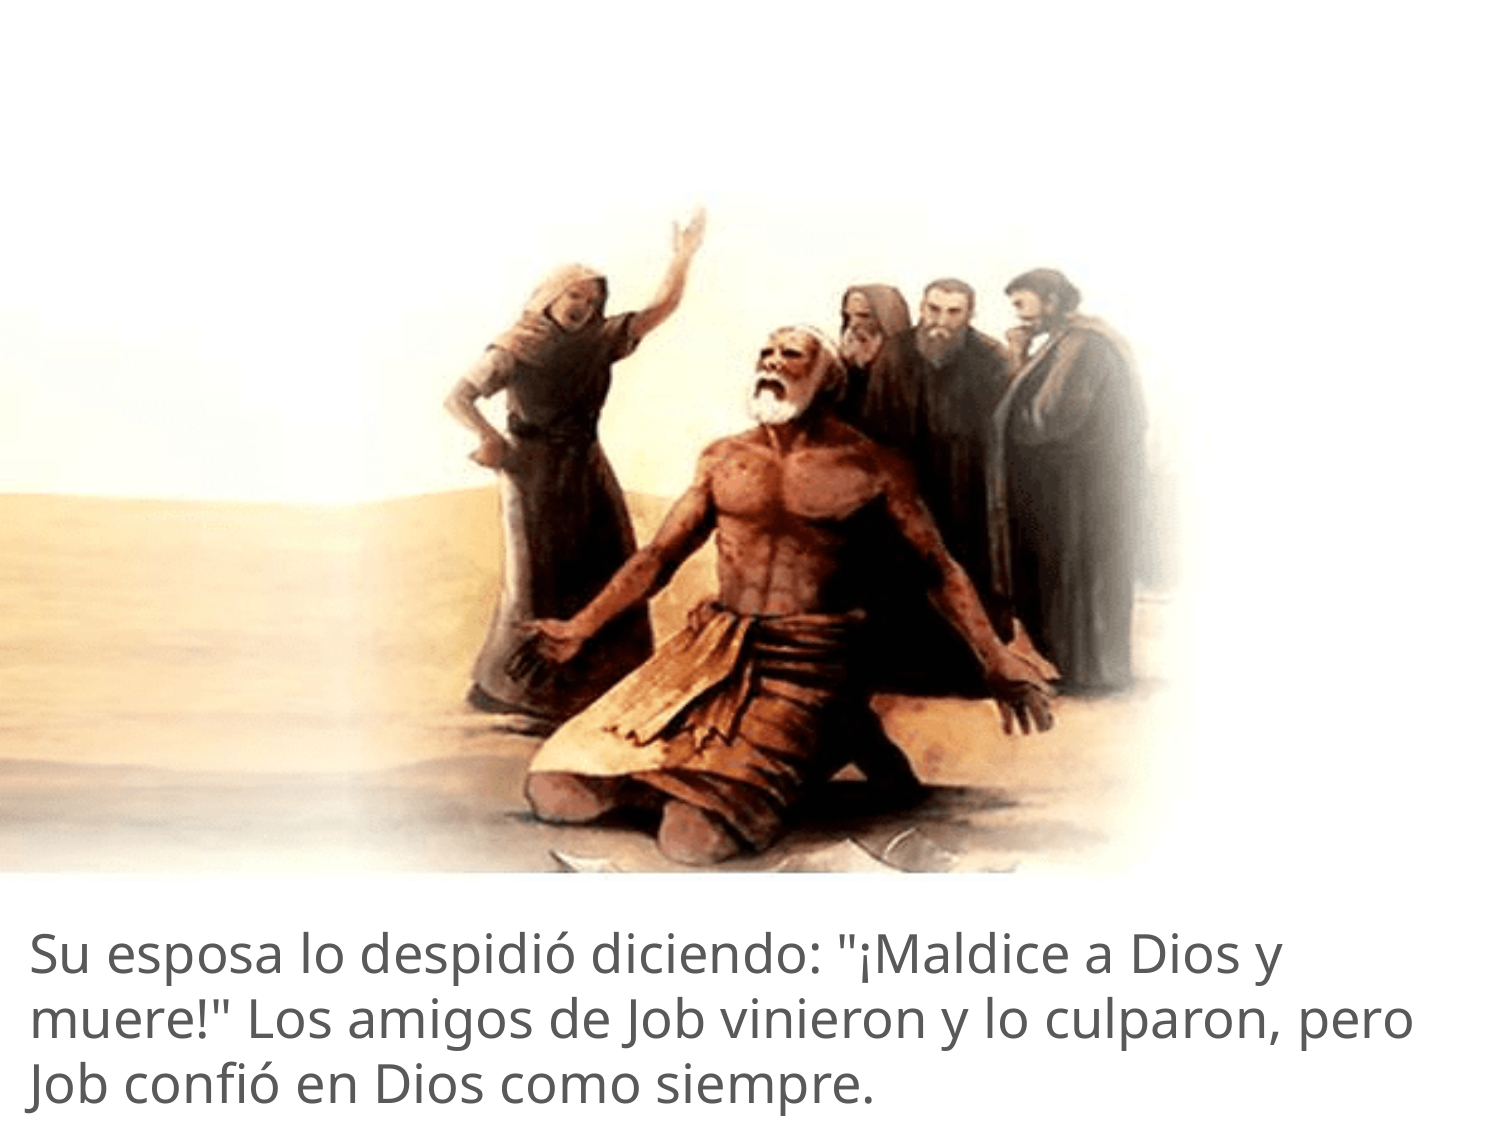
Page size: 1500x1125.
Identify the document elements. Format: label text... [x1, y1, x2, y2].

text_box Su esposa lo despidió diciendo: "¡Maldice a Dios y muere!" Los amigos de Job vinieron y lo culparon, pero Job confió en Dios como siempre. [14, 911, 1500, 1122]
picture [0, 124, 1211, 882]
